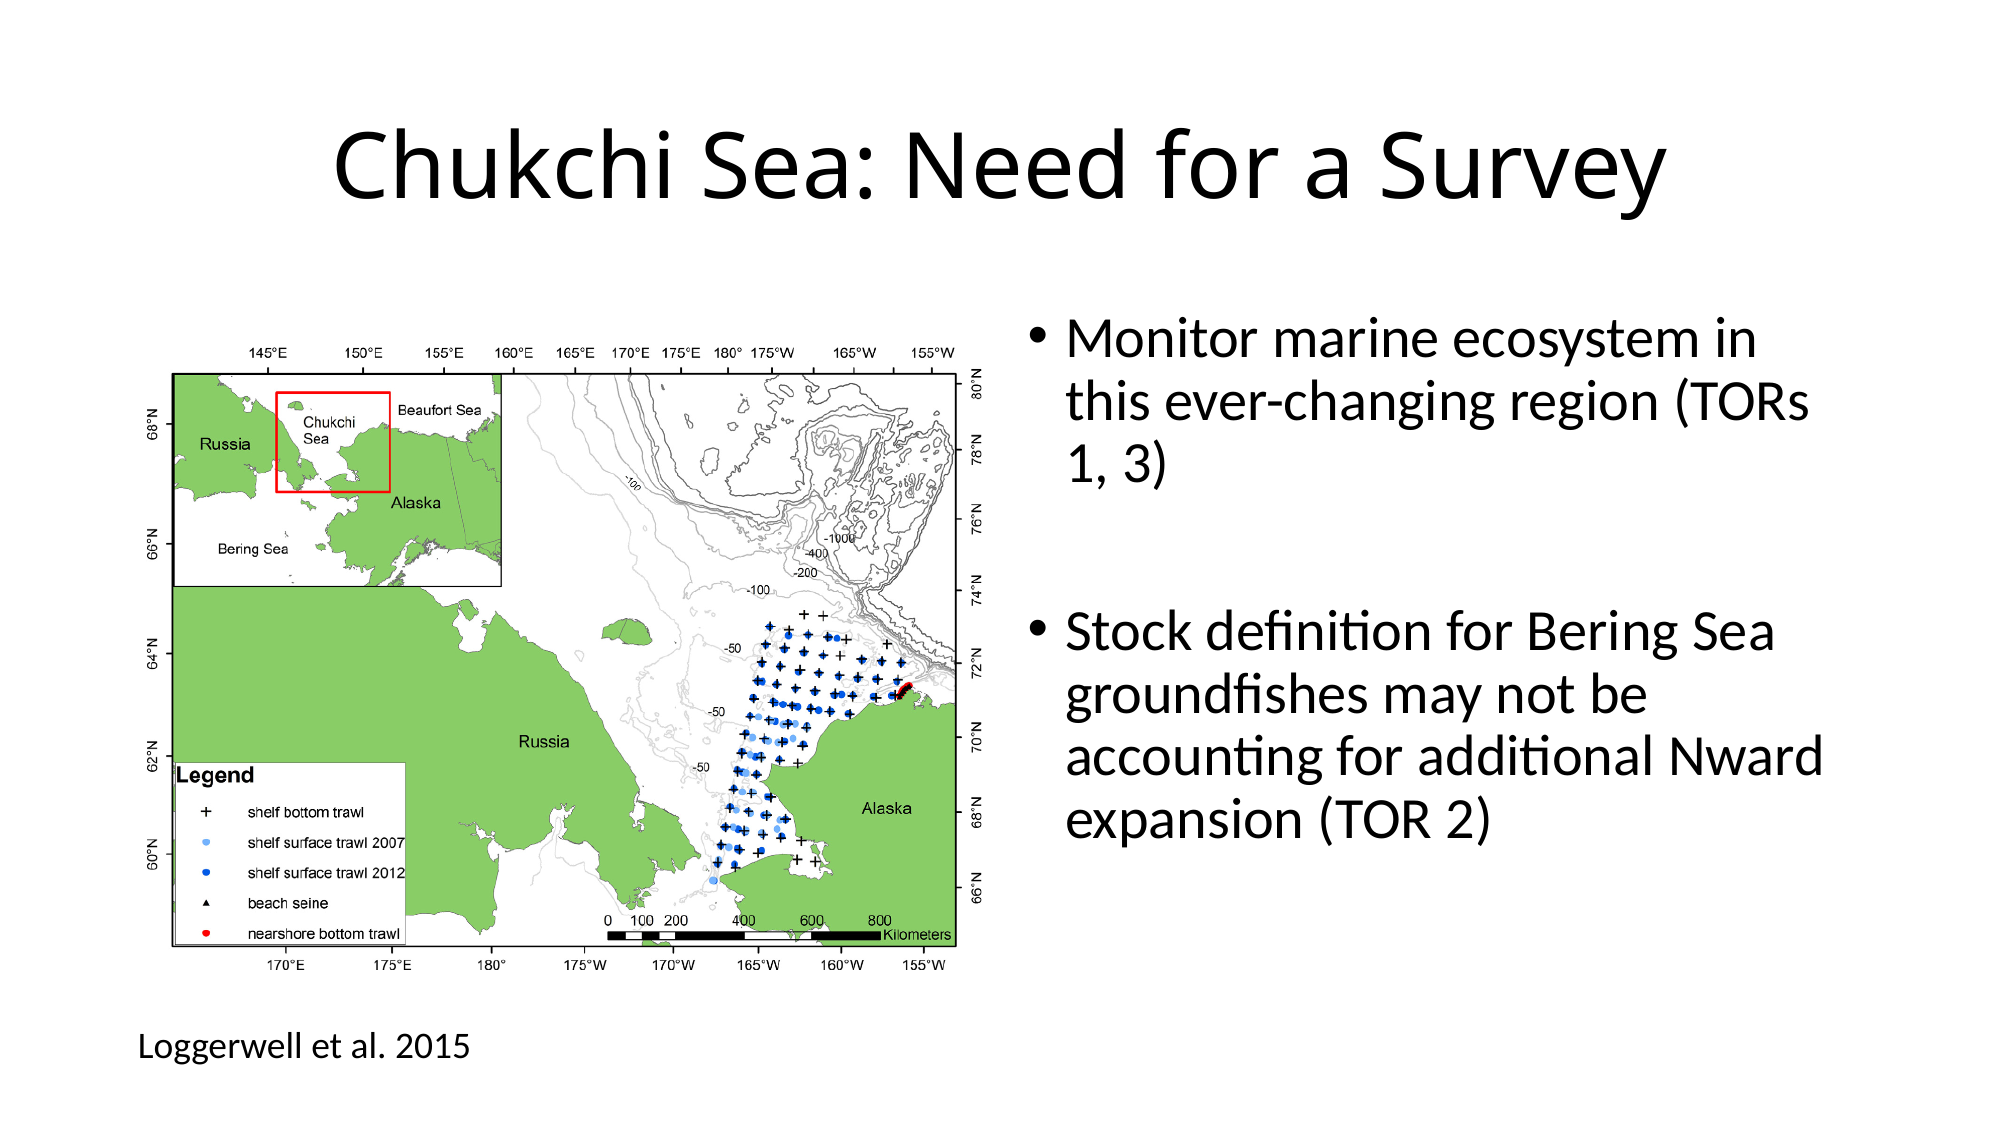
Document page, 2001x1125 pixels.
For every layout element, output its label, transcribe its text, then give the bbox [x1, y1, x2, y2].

list Monitor marine ecosystem in this ever-changing region (TORs 1, 3) Stock definition for Bering Sea groundfishes may not be accounting for additional Nward expansion (TOR 2) [1012, 299, 1863, 1014]
title Chukchi Sea: Need for a Survey [137, 59, 1863, 278]
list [137, 337, 988, 976]
text_box Loggerwell et al. 2015 [123, 1013, 487, 1073]
